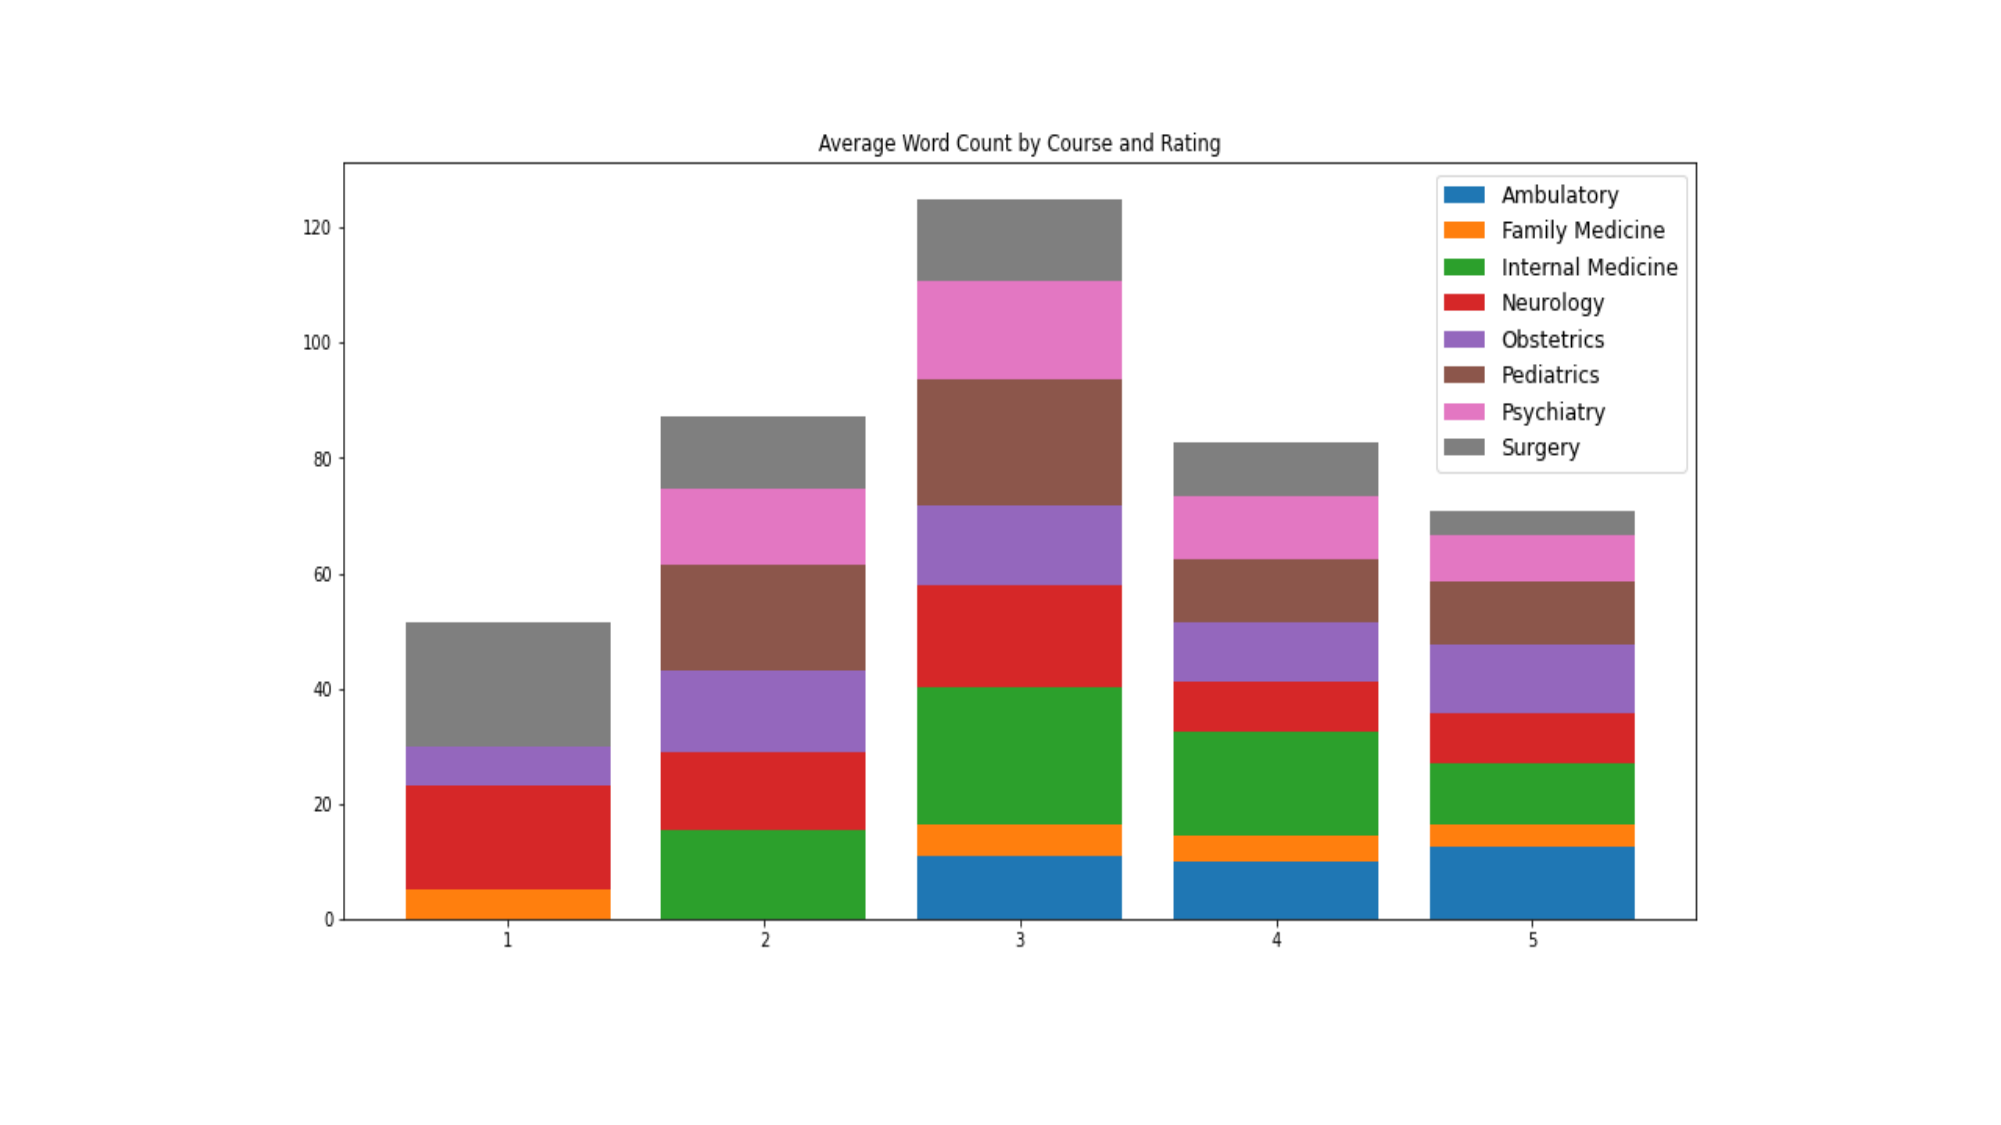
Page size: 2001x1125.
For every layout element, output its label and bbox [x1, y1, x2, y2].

picture [292, 120, 1708, 964]
